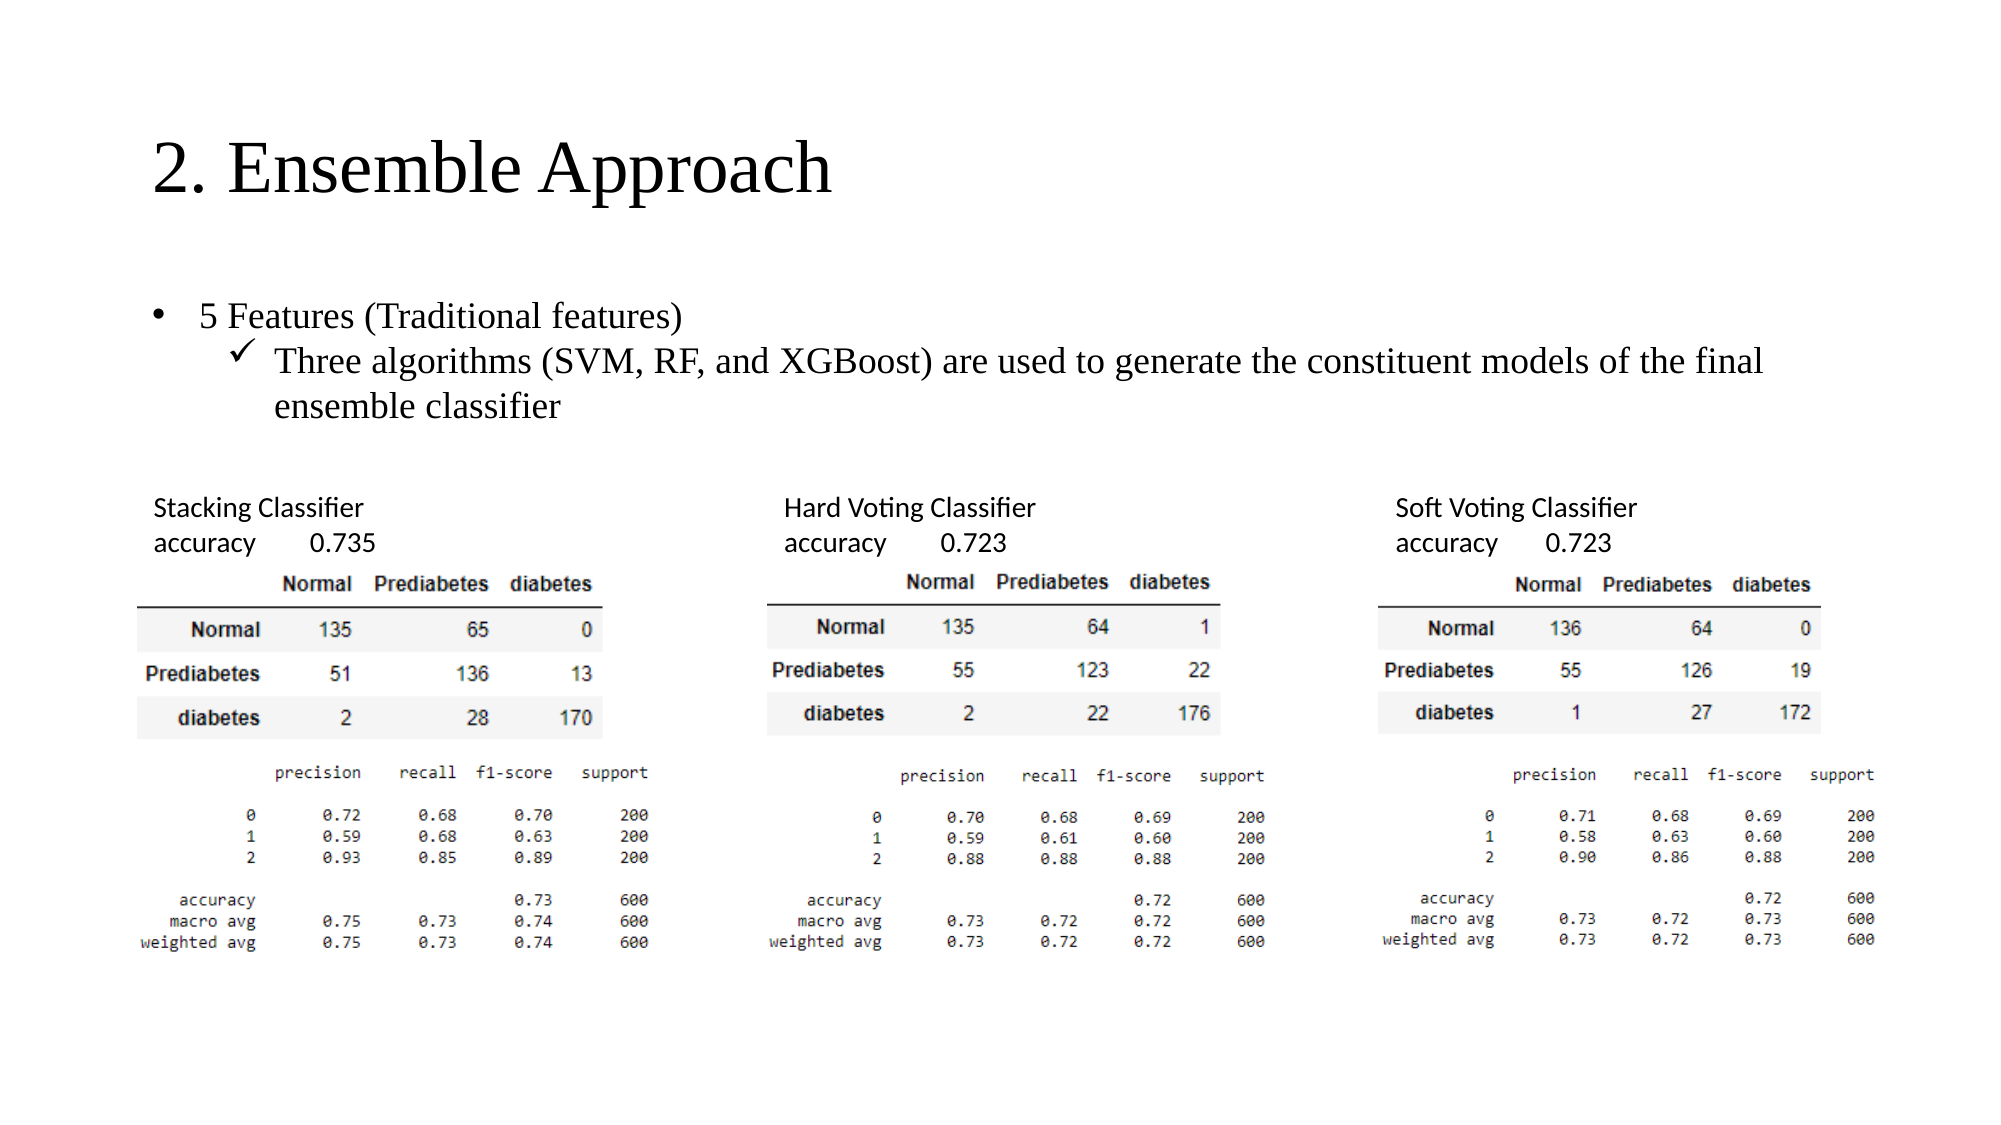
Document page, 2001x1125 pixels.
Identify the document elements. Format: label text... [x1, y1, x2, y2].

title 2. Ensemble Approach [137, 59, 1863, 278]
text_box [137, 481, 656, 958]
text_box 5 Features (Traditional features) Three algorithms (SVM, RF, and XGBoost) are used to generate the constituent models of the final ensemble classifier [137, 284, 1863, 479]
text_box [1378, 481, 1882, 958]
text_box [767, 481, 1271, 958]
